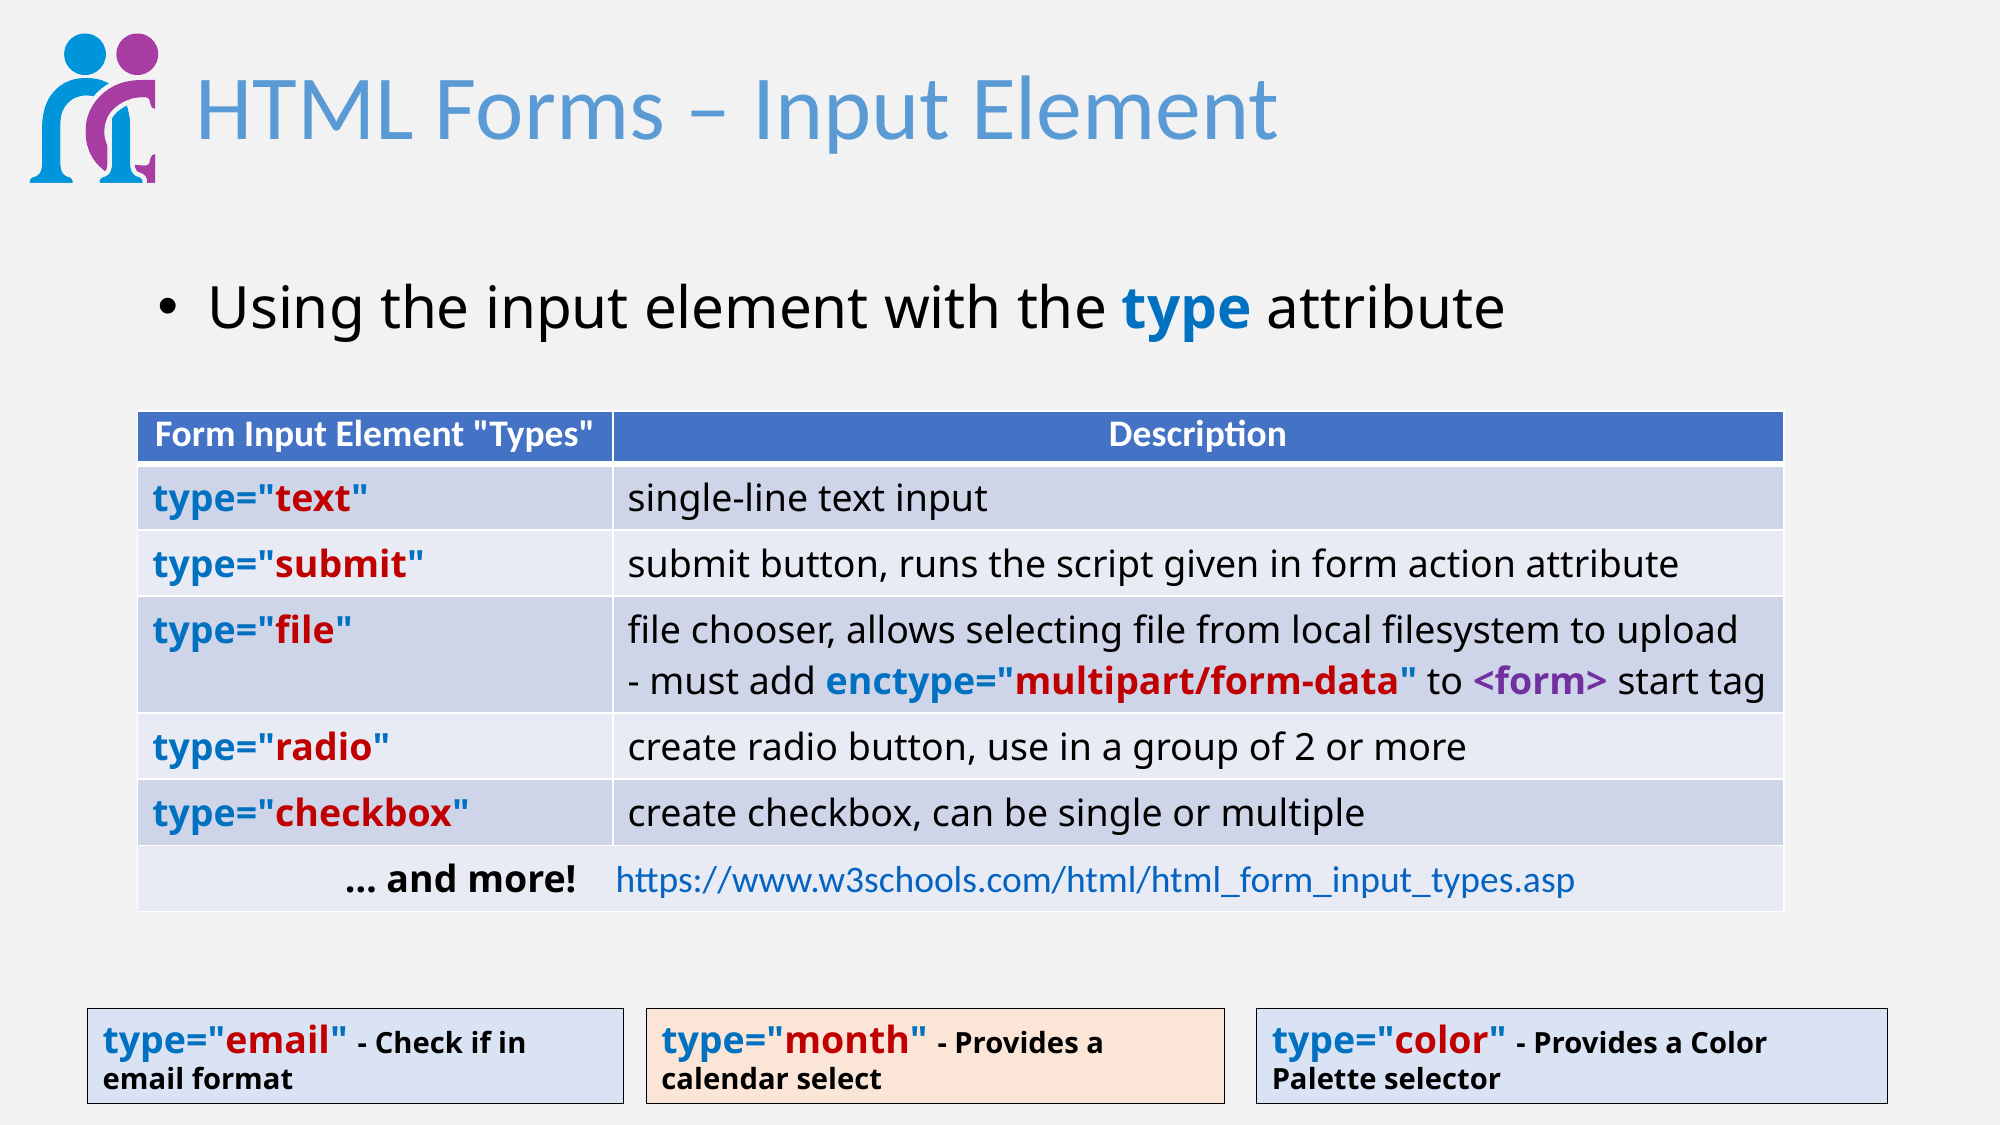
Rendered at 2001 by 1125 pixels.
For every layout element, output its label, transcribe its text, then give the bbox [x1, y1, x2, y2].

table_cell file chooser, allows selecting file from local filesystem to upload - must add enctype="multipart/form-data" to <form> start tag [614, 597, 1783, 712]
table_cell type="radio" [138, 714, 612, 778]
list Using the input element with the type attribute [137, 225, 1863, 1023]
table_cell create radio button, use in a group of 2 or more [614, 714, 1783, 778]
title HTML Forms – Input Element [180, 20, 1906, 200]
table_cell single-line text input [614, 467, 1783, 529]
text_box type="color" - Provides a Color Palette selector [1256, 1008, 1888, 1104]
table_cell create checkbox, can be single or multiple [614, 780, 1783, 845]
table_cell submit button, runs the script given in form action attribute [614, 531, 1783, 595]
table_cell … and more! https://www.w3schools.com/html/html_form_input_types.asp [138, 846, 1783, 911]
text_box type="month" - Provides a calendar select [646, 1008, 1225, 1104]
table_header Description [614, 412, 1783, 461]
text_box type="email" - Check if in email format [87, 1008, 624, 1104]
picture [12, 20, 180, 201]
table_cell type="checkbox" [138, 780, 612, 845]
table_header Form Input Element "Types" [138, 412, 612, 461]
table_cell type="file" [138, 597, 612, 712]
table_cell type="text" [138, 467, 612, 529]
table_cell type="submit" [138, 531, 612, 595]
